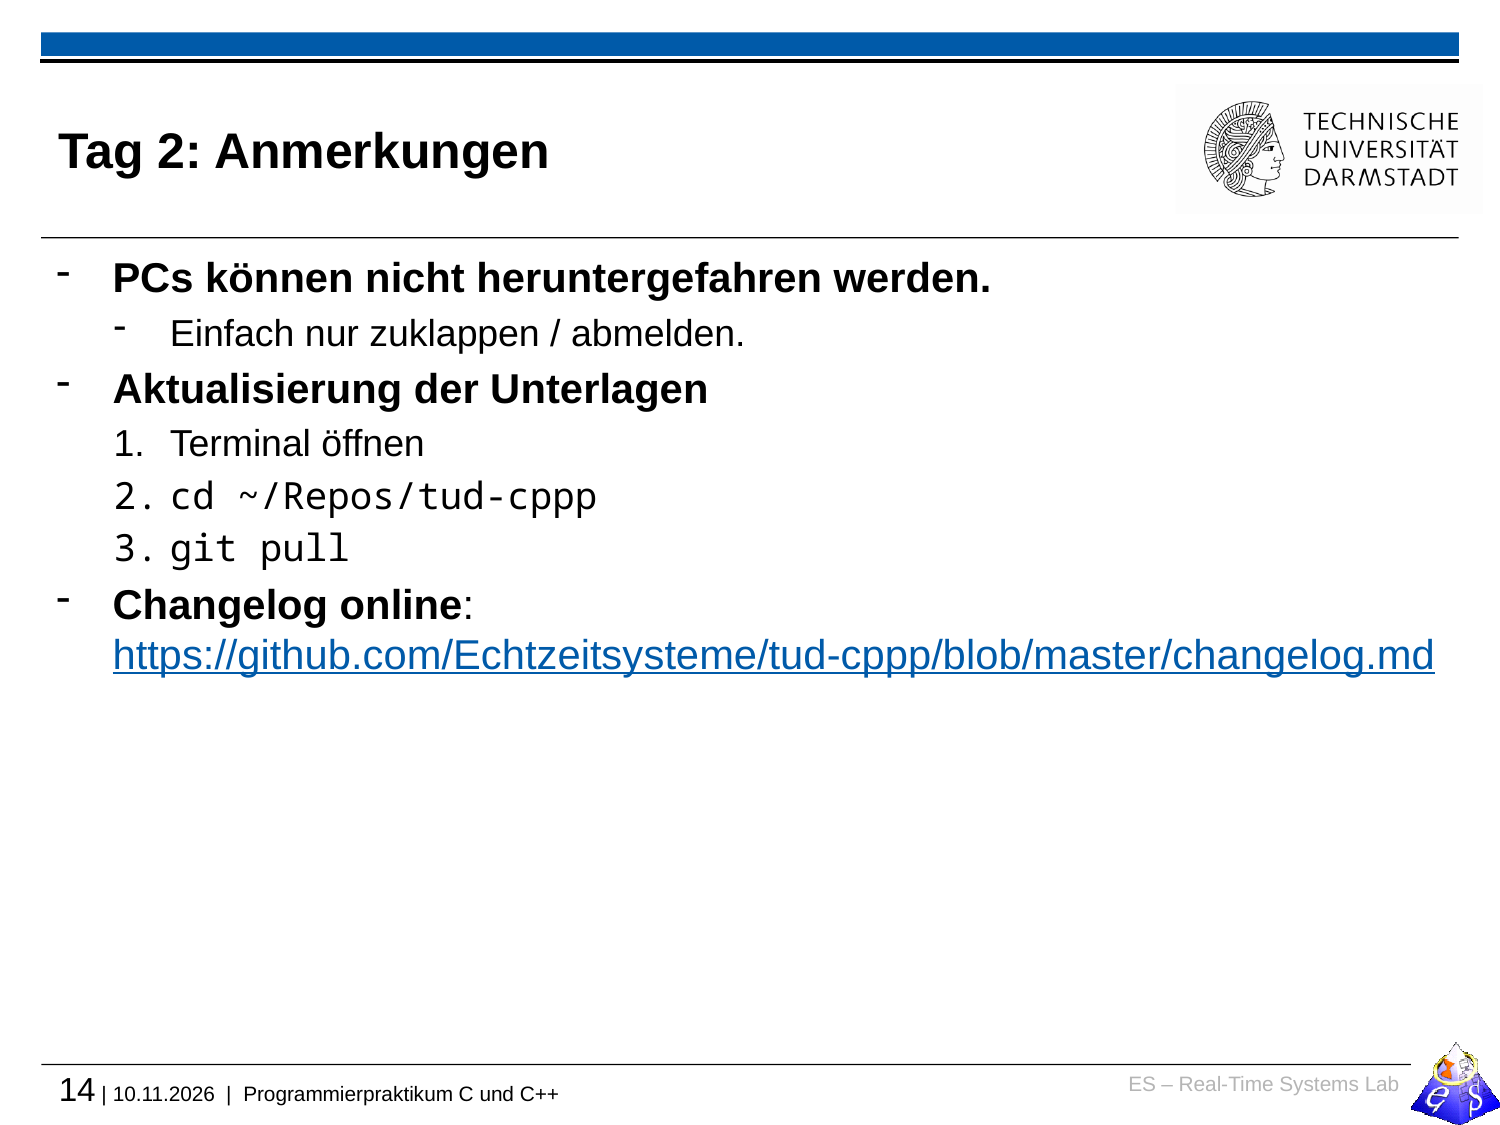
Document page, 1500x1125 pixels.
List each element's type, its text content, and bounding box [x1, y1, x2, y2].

picture [1187, 84, 1483, 214]
list PCs können nicht heruntergefahren werden. Einfach nur zuklappen / abmelden. Aktualisierung der Unterlagen Terminal öffnen cd ~/Repos/tud-cppp git pull Changelog online: https://github.com/Echtzeitsysteme/tud-cppp/blob/master/changelog.md [41, 243, 1459, 1059]
picture [1411, 1041, 1500, 1125]
title Tag 2: Anmerkungen [58, 80, 1187, 218]
